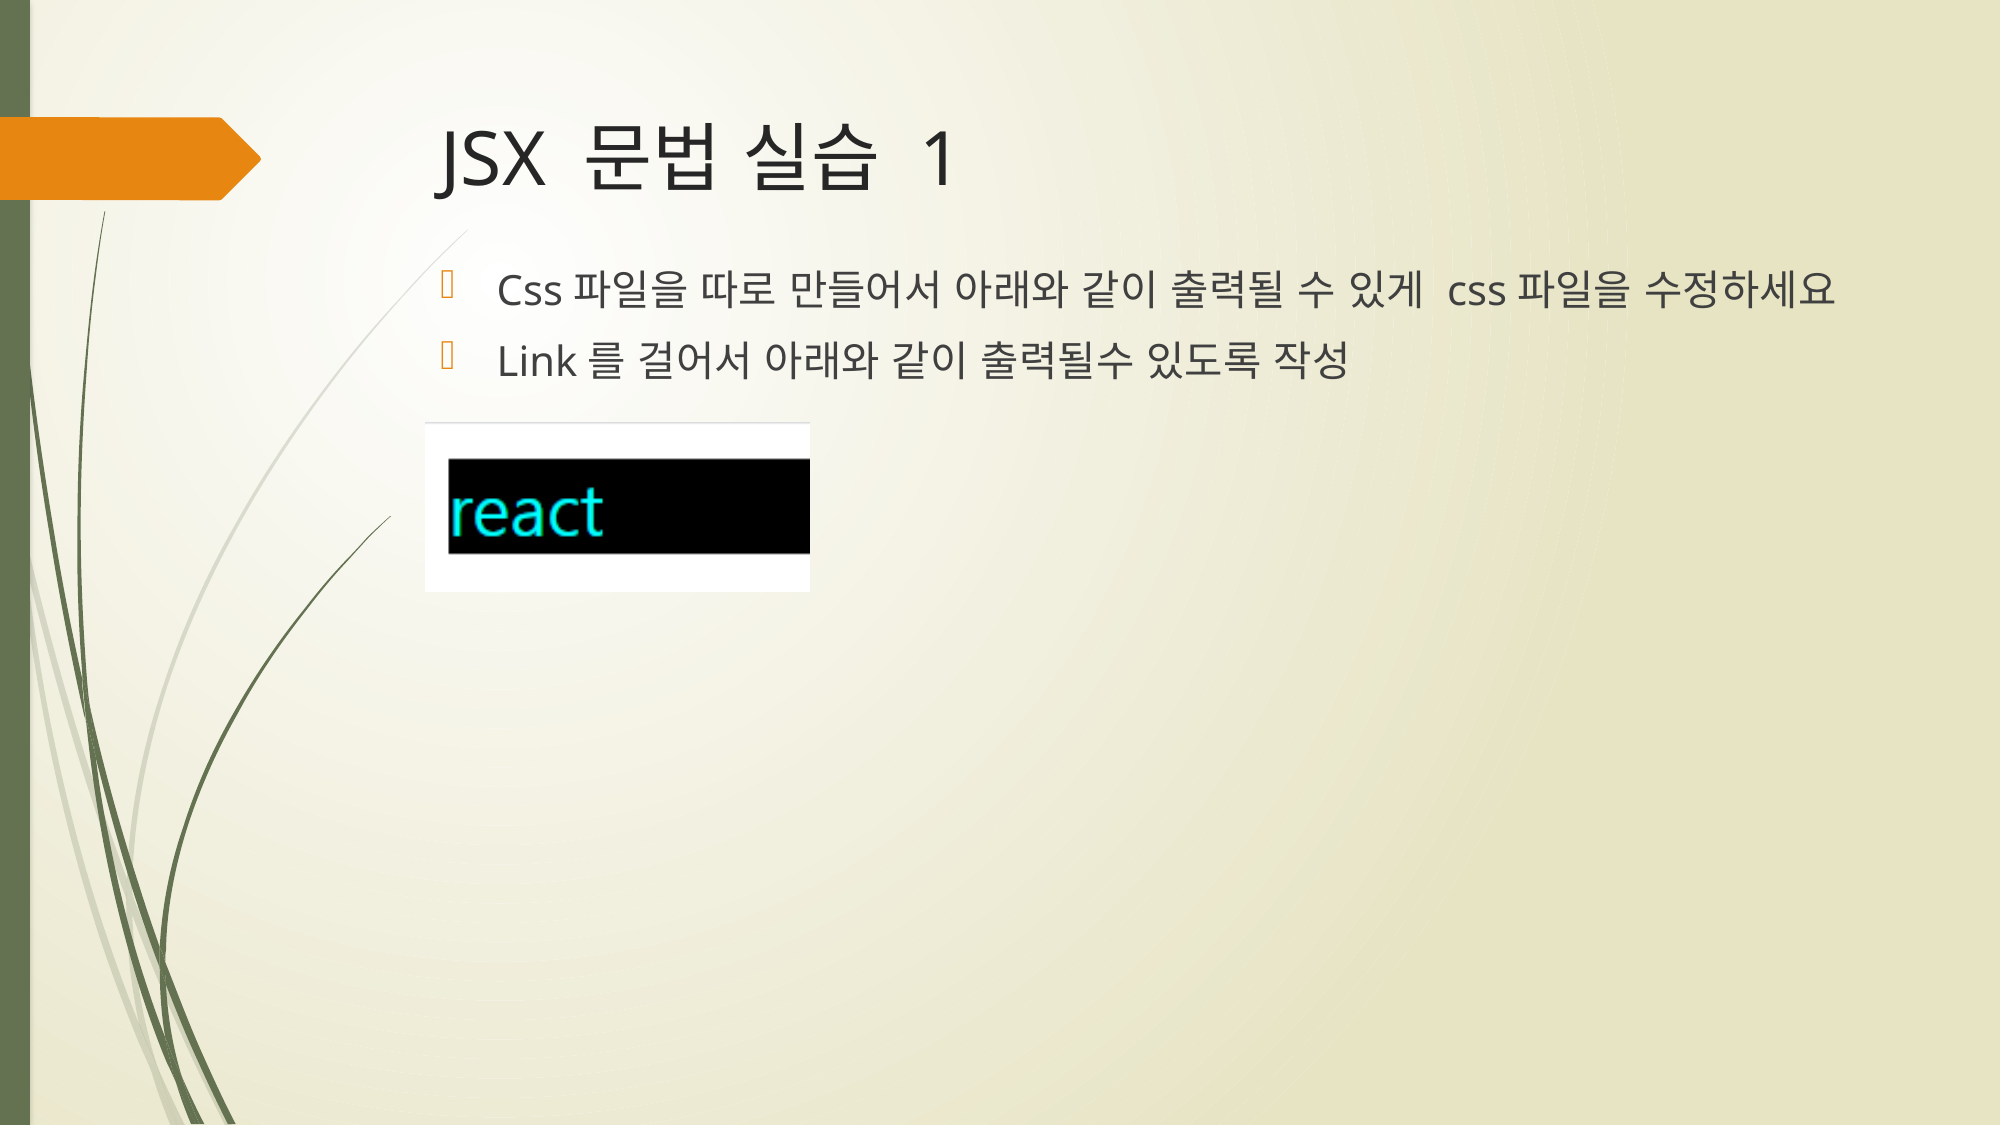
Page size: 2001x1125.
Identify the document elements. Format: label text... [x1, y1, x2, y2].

title JSX 문법 실습 1 [425, 102, 1888, 256]
list Css파일을 따로 만들어서 아래와 같이 출력될 수 있게 css파일을 수정하세요 Link를 걸어서 아래와 같이 출력될수 있도록 작성 [425, 256, 1888, 876]
picture [425, 422, 810, 593]
